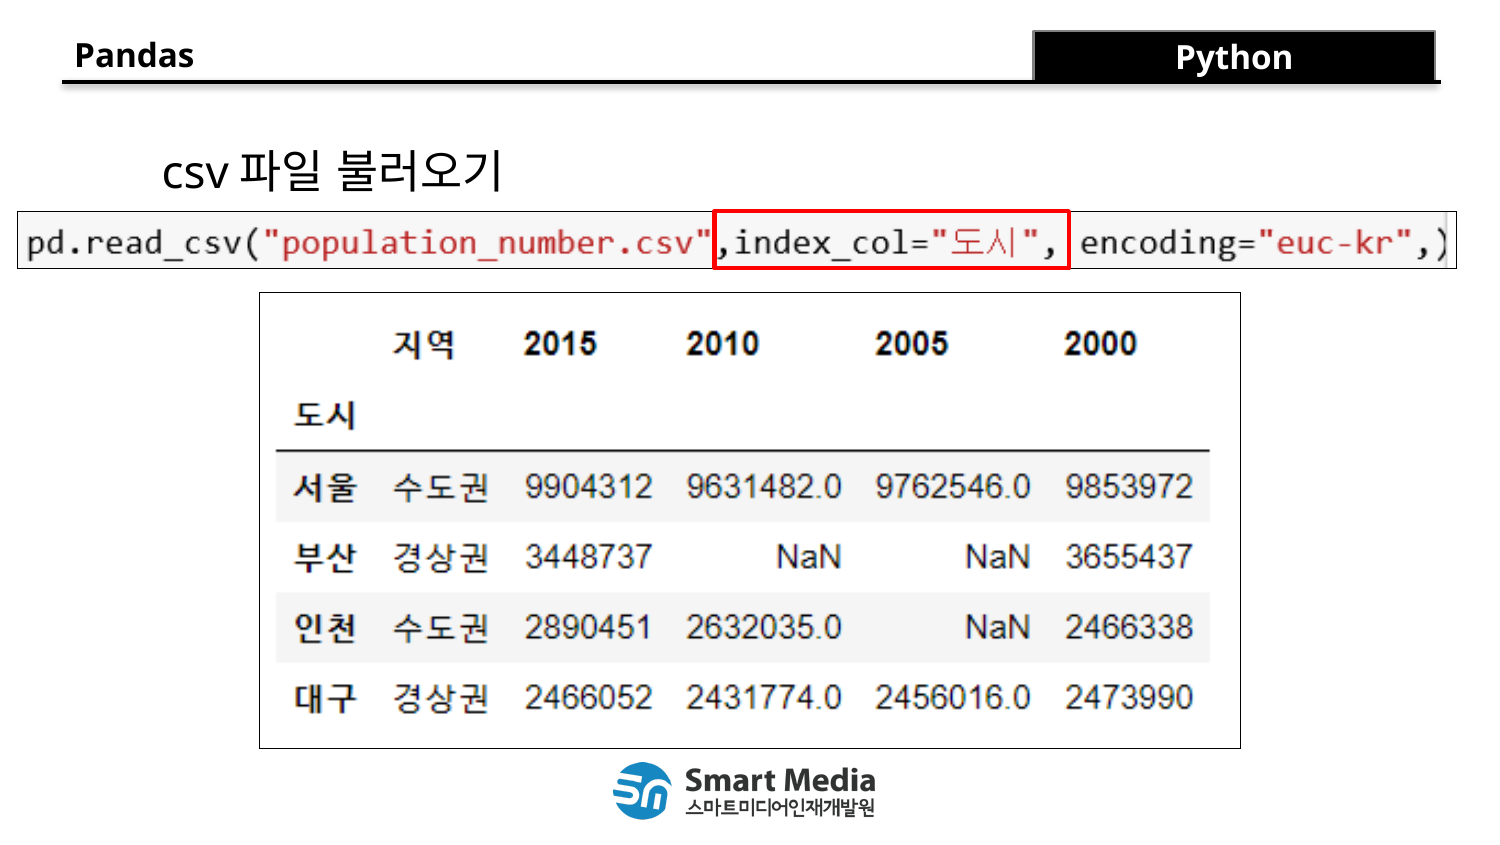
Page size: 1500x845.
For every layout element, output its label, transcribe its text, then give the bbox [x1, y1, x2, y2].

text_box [58, 26, 1441, 83]
picture [17, 210, 1457, 269]
picture [613, 762, 875, 821]
text_box csv파일 불러오기 [150, 277, 1400, 730]
picture [258, 291, 1242, 750]
text_box csv파일 불러오기 [150, 136, 1400, 209]
